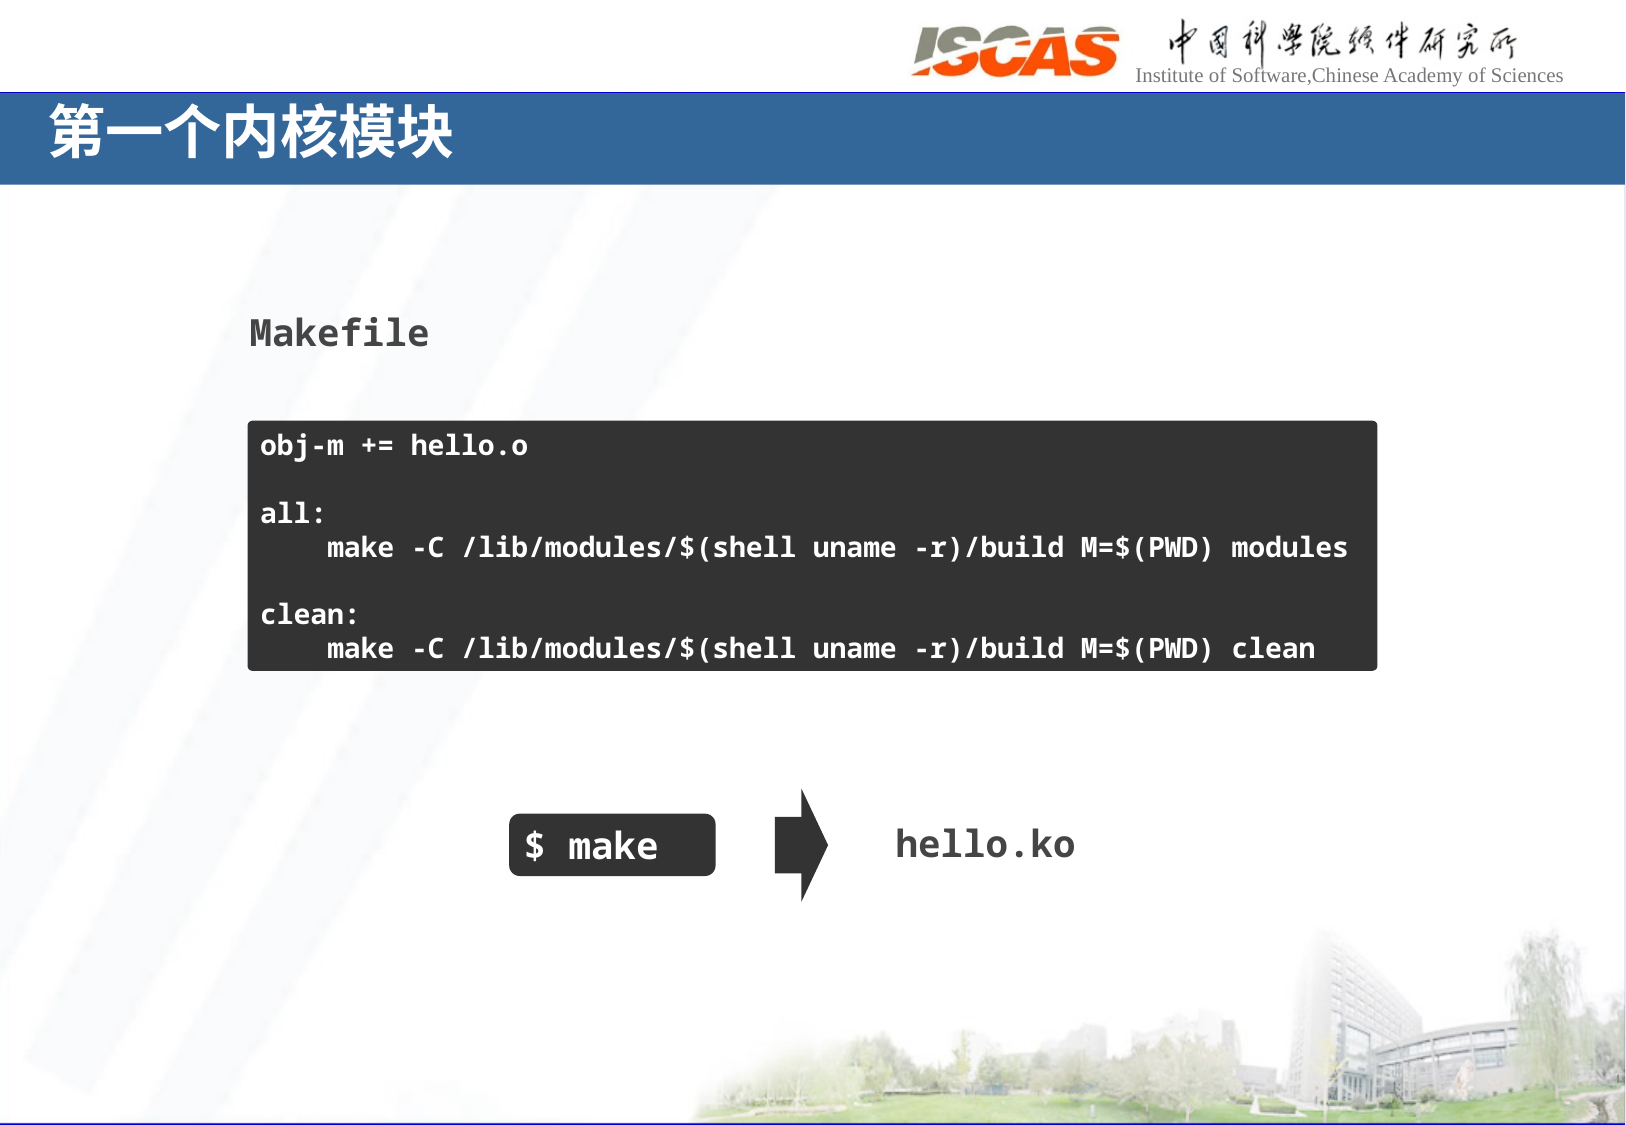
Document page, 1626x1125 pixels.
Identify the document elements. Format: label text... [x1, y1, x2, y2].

text_box hello.ko [880, 813, 1091, 873]
text_box obj-m += hello.o all: make -C /lib/modules/$(shell uname -r)/build M=$(PWD) modules clean: make -C /lib/modules/$(shell uname -r)/build M=$(PWD) clean [247, 420, 1378, 671]
picture [1166, 15, 1519, 71]
text_box Makefile [234, 301, 445, 362]
text_box $ make [509, 813, 716, 877]
text_box [774, 788, 829, 902]
picture [0, 92, 1626, 1125]
title 第一个内核模块 [0, 93, 1625, 185]
picture [907, 18, 1132, 87]
